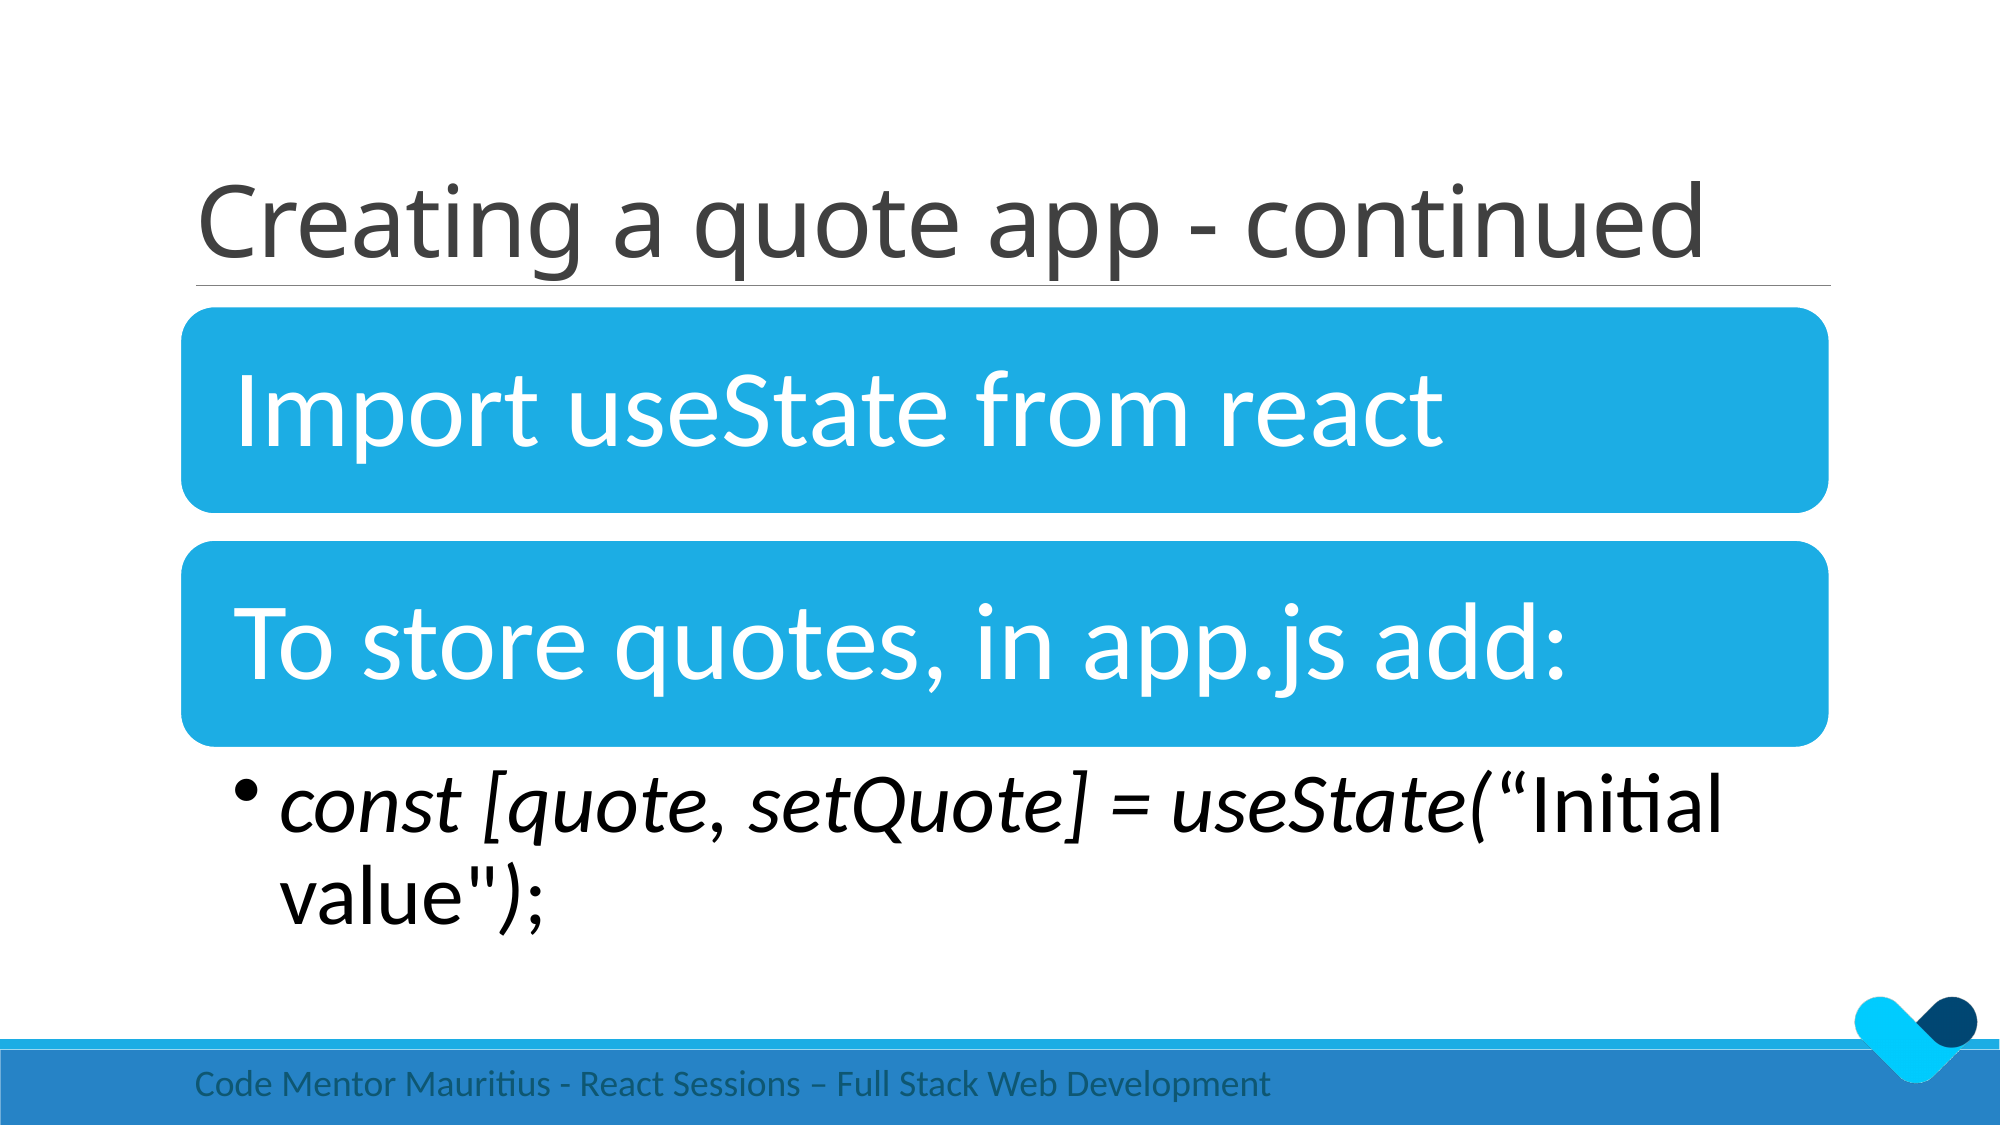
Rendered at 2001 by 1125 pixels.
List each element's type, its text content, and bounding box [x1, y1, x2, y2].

title Creating a quote app - continued [180, 47, 1830, 285]
picture [1794, 917, 2000, 1125]
text_box Code Mentor Mauritius - React Sessions – Full Stack Web Development [180, 1051, 1348, 1112]
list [179, 302, 1831, 964]
